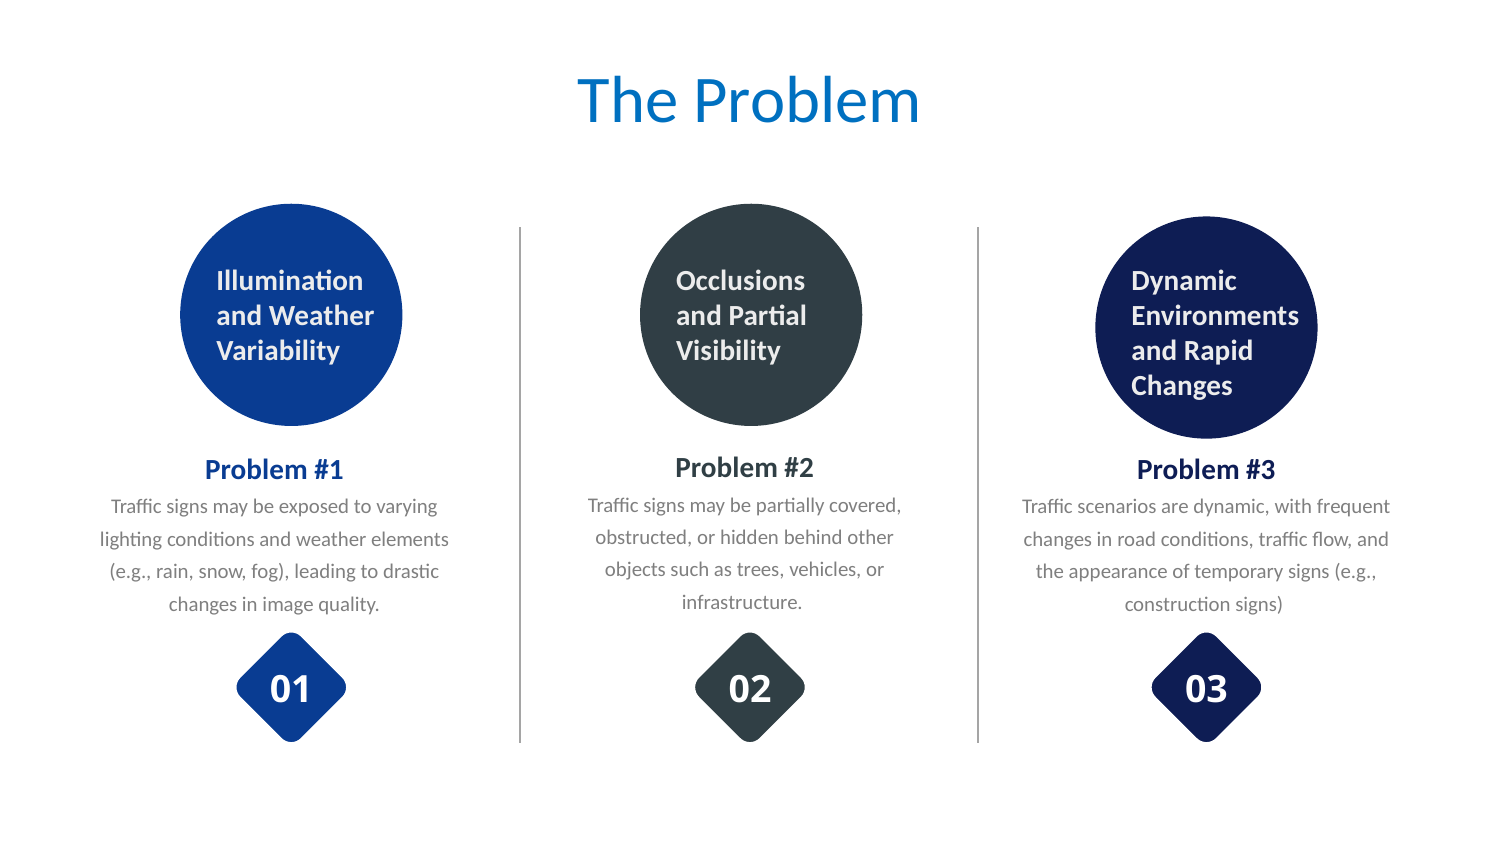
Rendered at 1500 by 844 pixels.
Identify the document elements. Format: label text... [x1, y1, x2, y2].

text_box 03 [1150, 631, 1263, 744]
text_box Problem #3 Traffic scenarios are dynamic, with frequent changes in road conditions, traffic flow, and the appearance of temporary signs (e.g., construction signs) [1016, 440, 1397, 618]
text_box [180, 203, 386, 426]
text_box [397, 280, 403, 350]
text_box [1095, 263, 1116, 393]
text_box 01 [235, 631, 348, 744]
text_box [685, 203, 817, 225]
text_box Illumination and Weather Variability [201, 254, 397, 374]
title The Problem [63, 55, 1437, 137]
text_box [1130, 409, 1283, 439]
text_box Dynamic Environments and Rapid Changes [1116, 254, 1339, 409]
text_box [519, 227, 978, 744]
text_box [1123, 216, 1290, 254]
text_box Problem #1 Traffic signs may be exposed to varying lighting conditions and weather elements (e.g., rain, snow, fog), leading to drastic changes in image quality. [87, 440, 462, 618]
